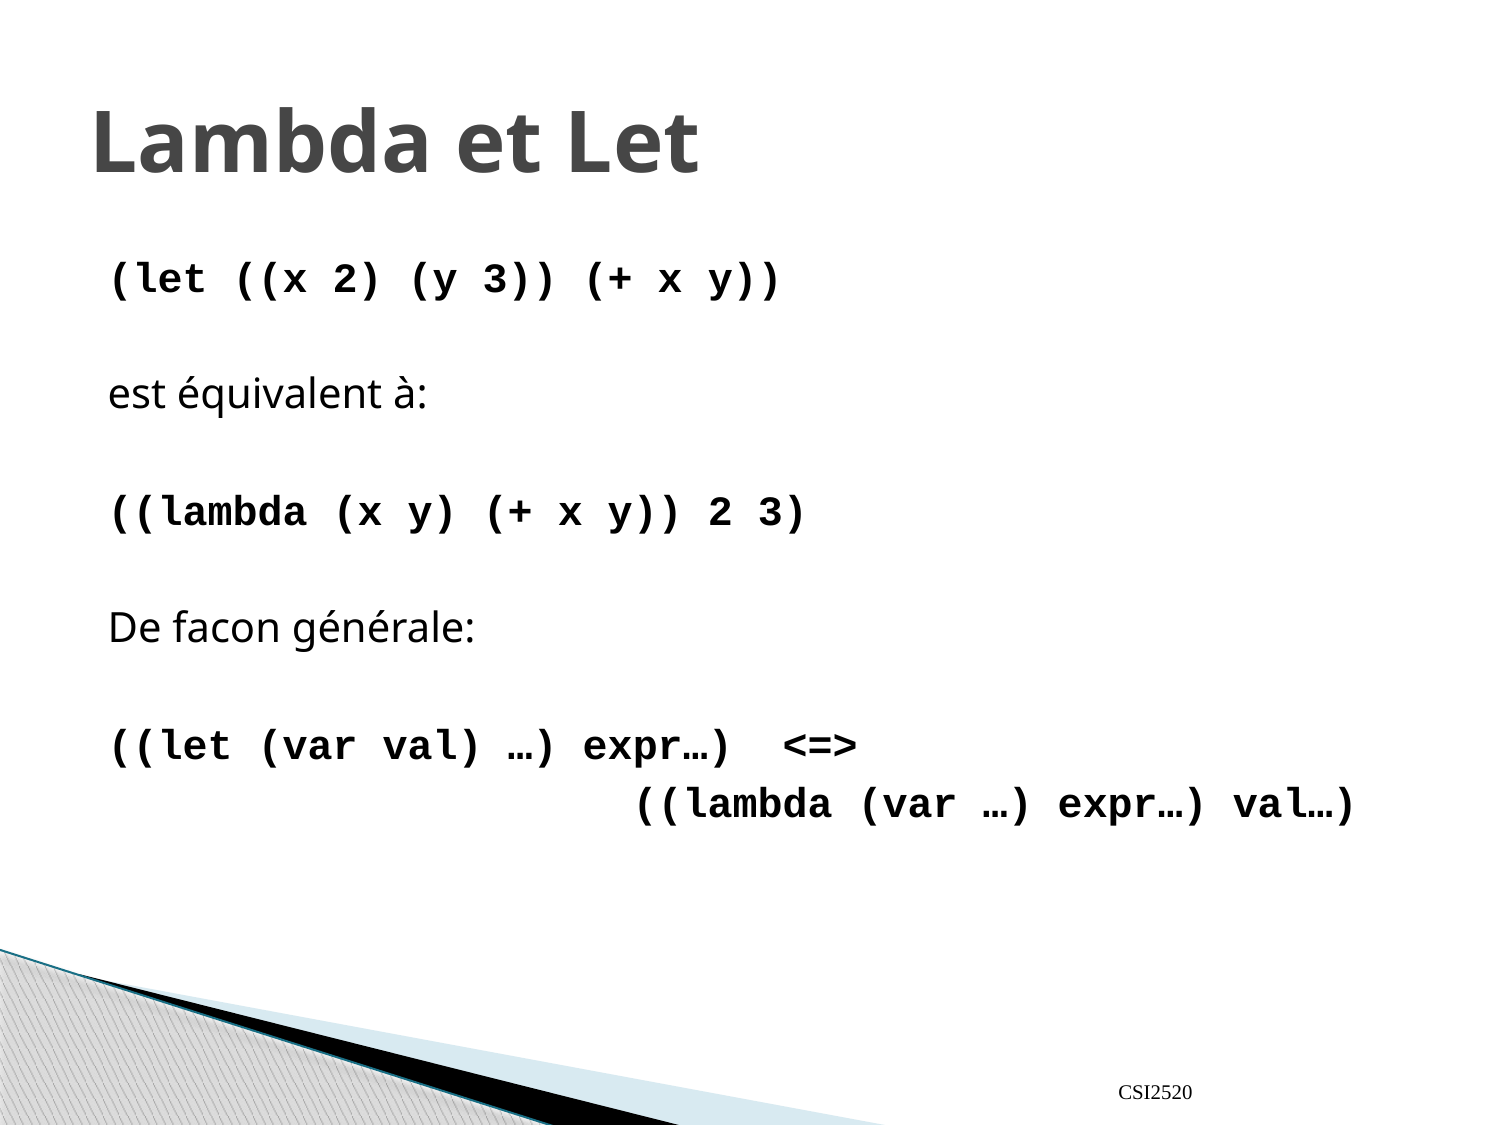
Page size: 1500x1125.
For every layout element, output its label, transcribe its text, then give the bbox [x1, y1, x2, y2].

slide_number CSI2520 [1103, 1051, 1419, 1112]
title Lambda et Let [75, 45, 1425, 233]
list (let ((x 2) (y 3)) (+ x y)) est équivalent à: ((lambda (x y) (+ x y)) 2 3) De facon générale: ((let (var val) …) expr…) <=> ((lambda (var …) expr…) val…) [75, 243, 1425, 986]
